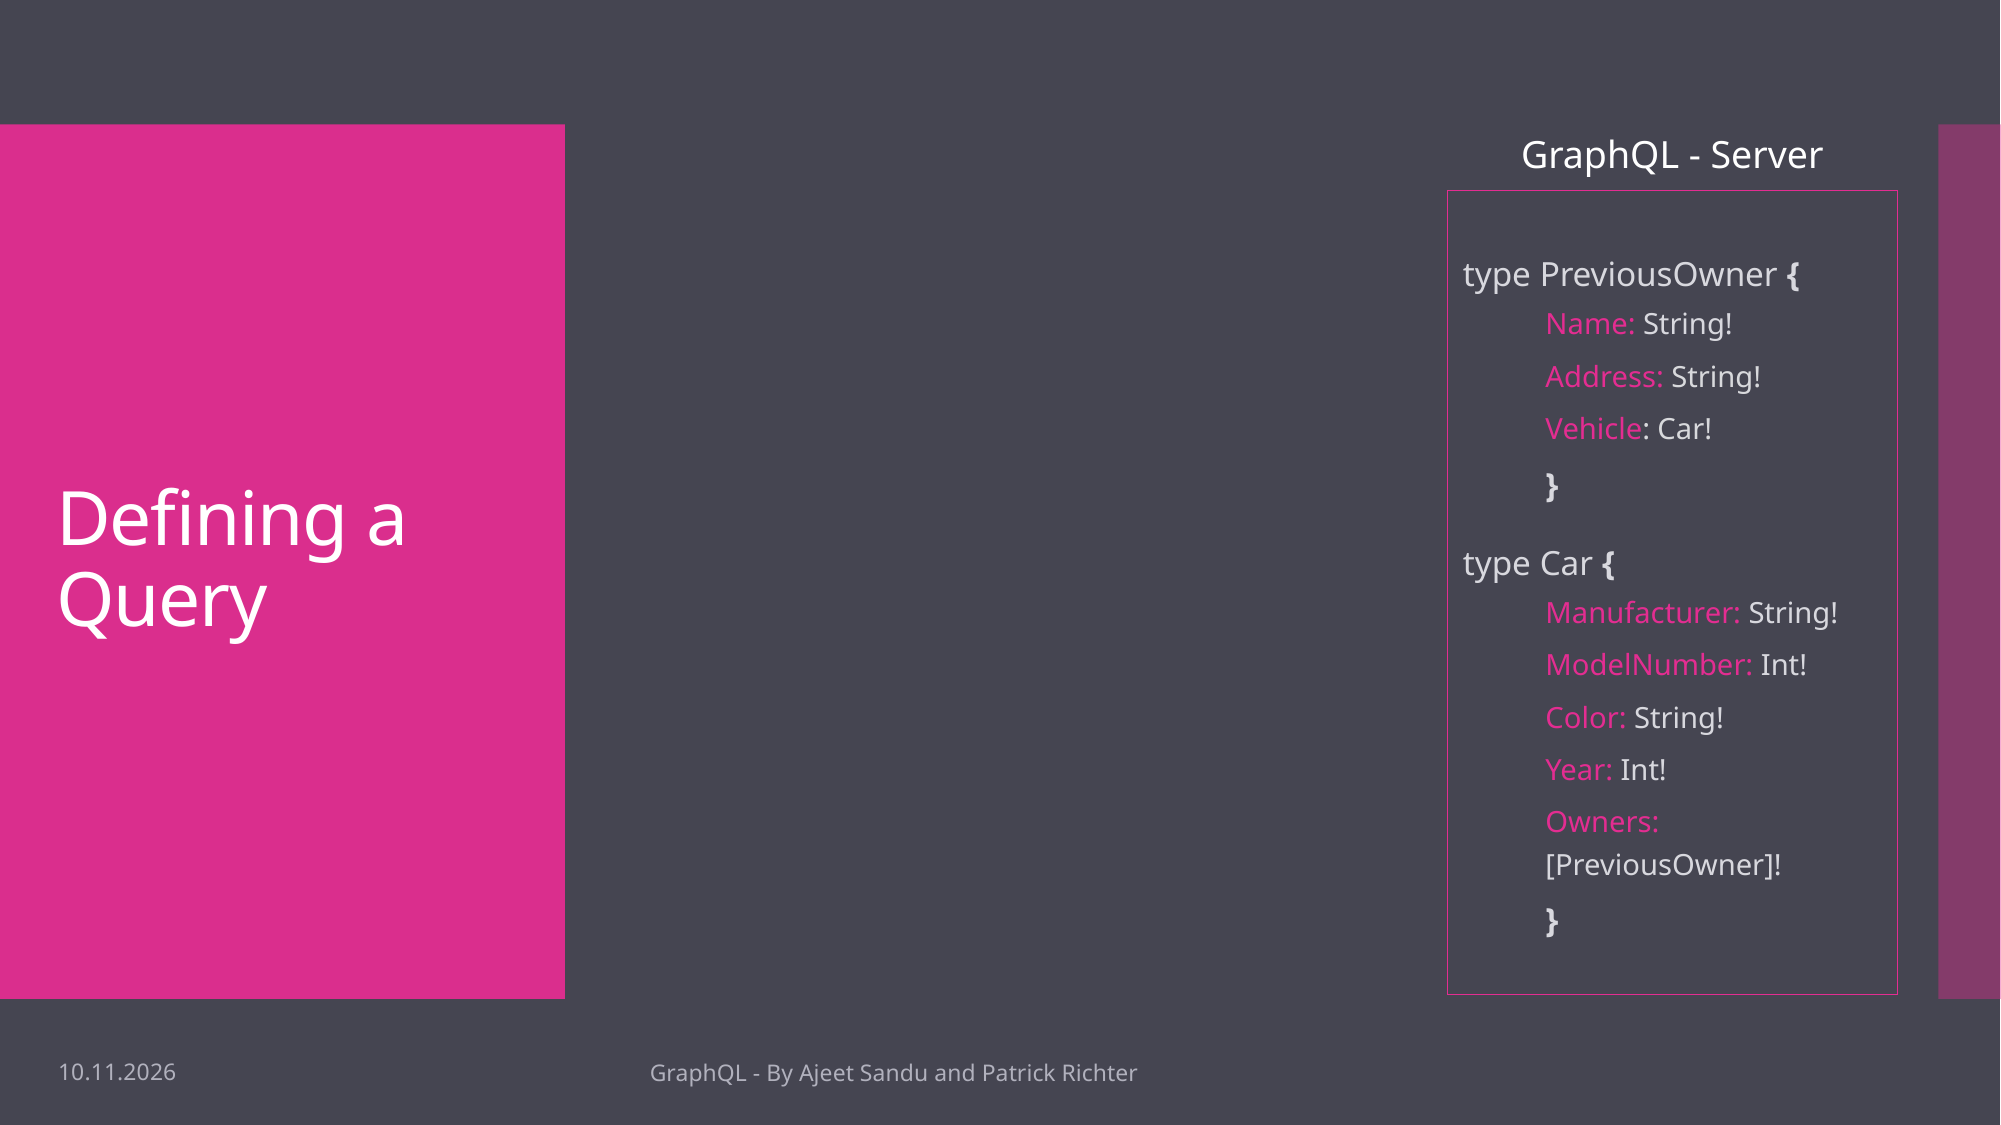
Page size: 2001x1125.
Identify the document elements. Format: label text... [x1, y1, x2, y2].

list type PreviousOwner { Name: String! Address: String! Vehicle: Car! } type Car { Manufacturer: String! ModelNumber: Int! Color: String! Year: Int! Owners: [PreviousOwner]! } [1447, 190, 1898, 995]
footer GraphQL - By Ajeet Sandu and Patrick Richter [634, 1042, 1605, 1103]
text_box GraphQL - Server [1447, 123, 1898, 184]
title Defining a Query [41, 184, 525, 940]
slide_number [43, 1042, 493, 1103]
